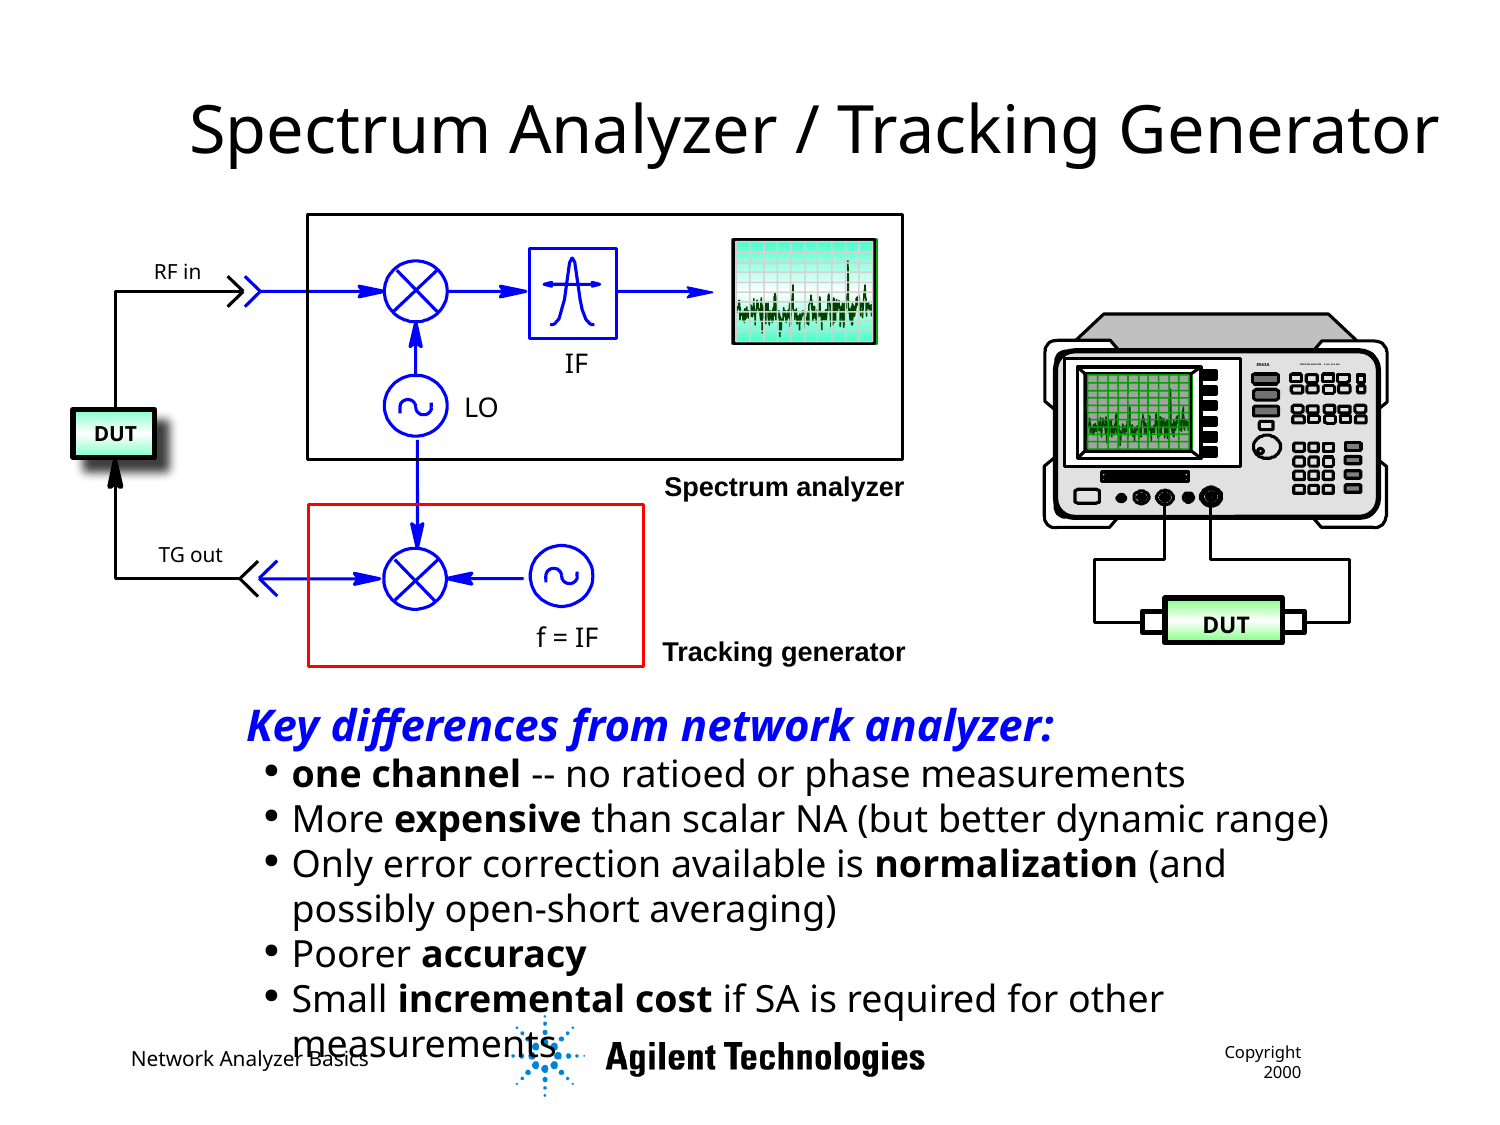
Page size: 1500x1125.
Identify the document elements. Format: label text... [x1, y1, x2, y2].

picture [488, 1008, 940, 1112]
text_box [239, 560, 257, 597]
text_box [529, 248, 617, 340]
text_box [72, 409, 155, 458]
text_box [115, 291, 243, 579]
text_box Key differences from network analyzer: one channel -- no ratioed or phase measurements More expensive than scalar NA (but better dynamic range) Only error correction available is normalization (and possibly open-short averaging) Poorer accuracy Small incremental cost if SA is required for other measurements [246, 697, 1380, 1008]
text_box Spectrum Analyzer / Tracking Generator [189, 86, 1500, 163]
footer Network Analyzer Basics [130, 1045, 531, 1074]
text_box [227, 275, 261, 307]
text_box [1043, 313, 1388, 644]
text_box Tracking generator [662, 626, 942, 667]
text_box IF [561, 347, 592, 380]
text_box [109, 461, 121, 487]
text_box LO [459, 387, 504, 423]
slide_number Copyright 2000 [1204, 1041, 1302, 1080]
text_box DUT [92, 420, 138, 446]
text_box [258, 560, 278, 597]
text_box [307, 214, 903, 460]
text_box RF in [153, 256, 212, 284]
text_box Spectrum analyzer [615, 466, 953, 502]
text_box [308, 504, 644, 667]
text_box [735, 241, 873, 342]
